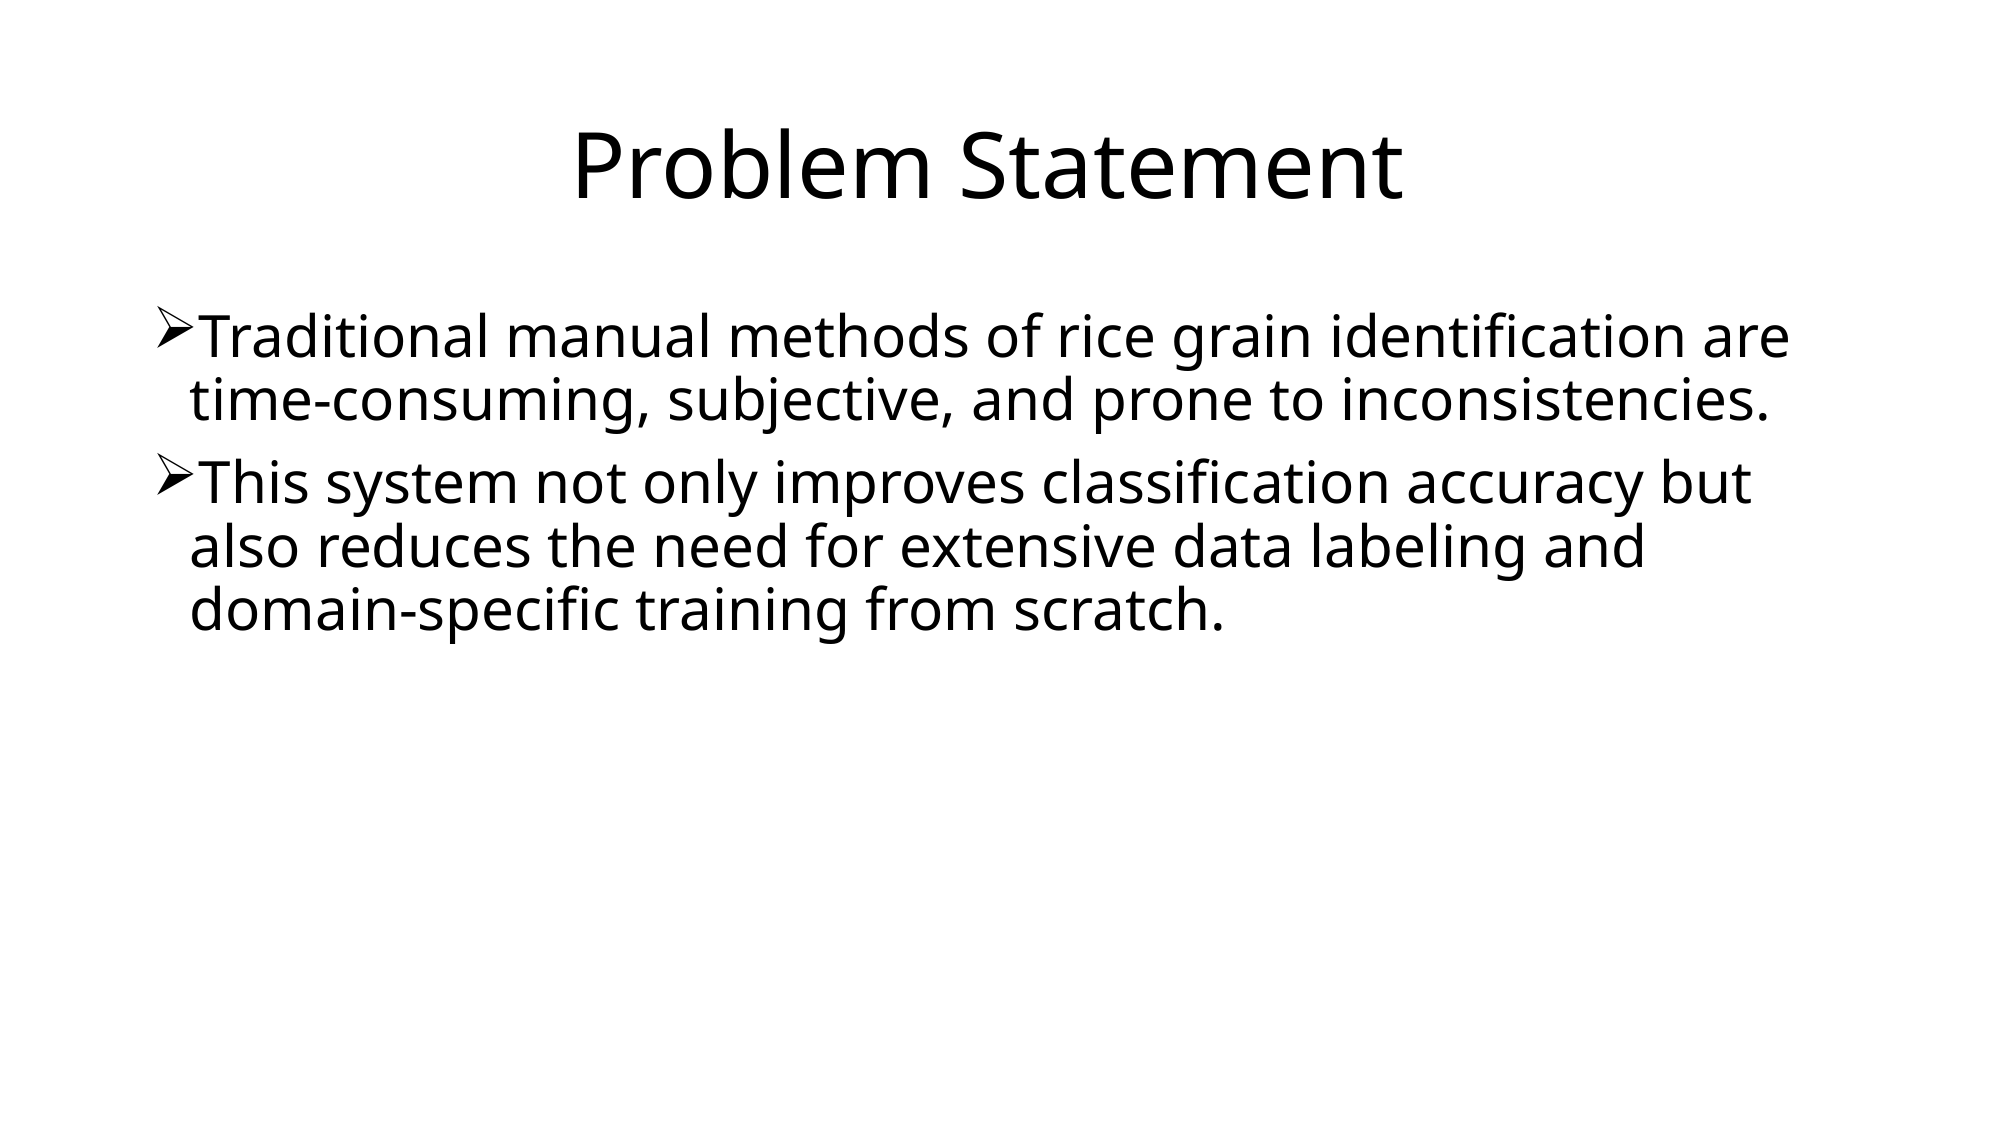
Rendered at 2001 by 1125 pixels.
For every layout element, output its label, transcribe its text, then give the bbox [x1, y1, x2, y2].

list Traditional manual methods of rice grain identification are time-consuming, subjective, and prone to inconsistencies. This system not only improves classification accuracy but also reduces the need for extensive data labeling and domain-specific training from scratch. [137, 299, 1863, 1014]
title Problem Statement [137, 59, 1863, 278]
